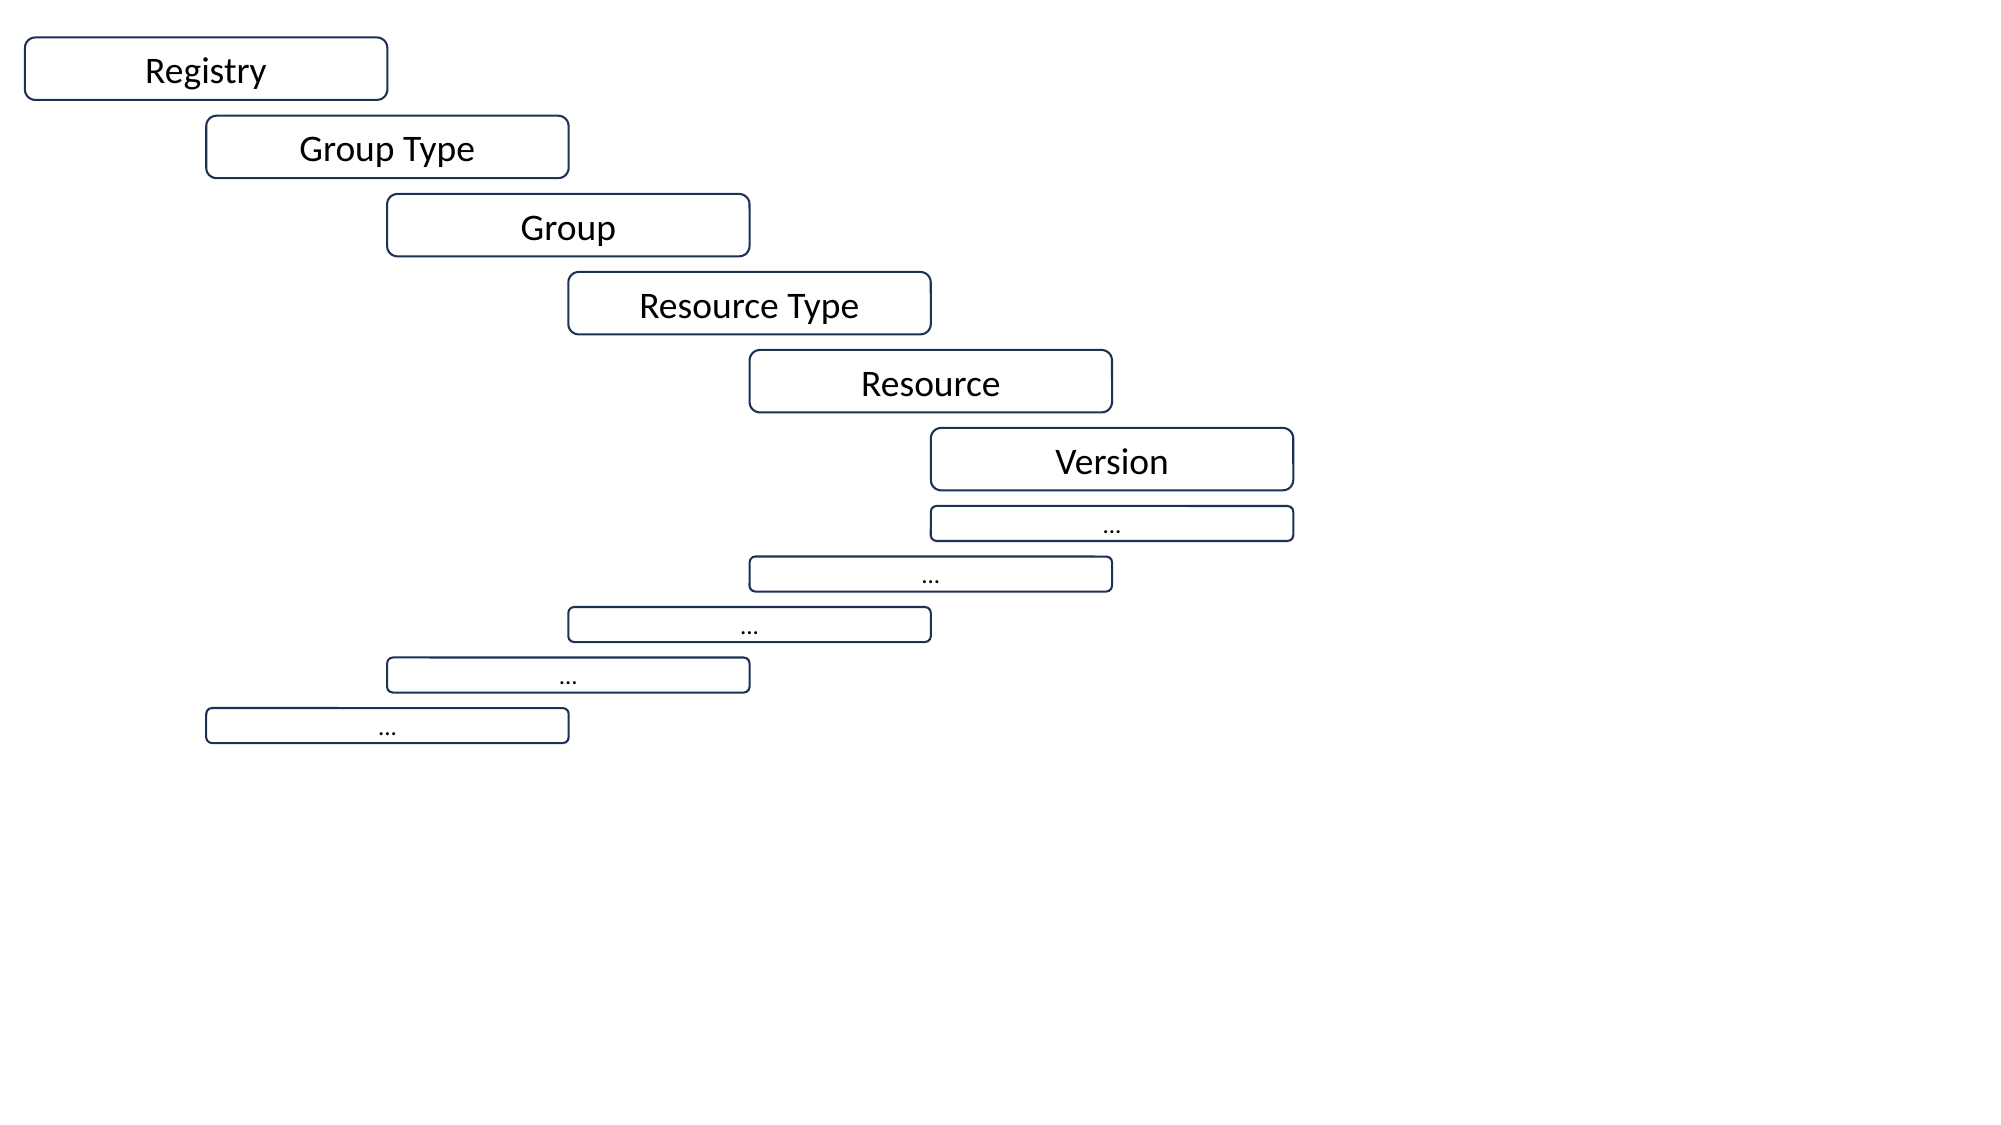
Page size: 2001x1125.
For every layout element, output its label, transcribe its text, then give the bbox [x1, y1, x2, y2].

text_box ... [748, 555, 1114, 593]
text_box Registry [23, 36, 389, 101]
text_box Version [929, 426, 1295, 492]
text_box ... [386, 656, 751, 694]
text_box Group [386, 192, 751, 258]
text_box ... [205, 706, 570, 745]
text_box ... [567, 605, 932, 644]
text_box Resource [748, 348, 1114, 414]
text_box Group Type [205, 114, 570, 180]
text_box Resource Type [567, 270, 932, 336]
text_box ... [929, 504, 1295, 543]
